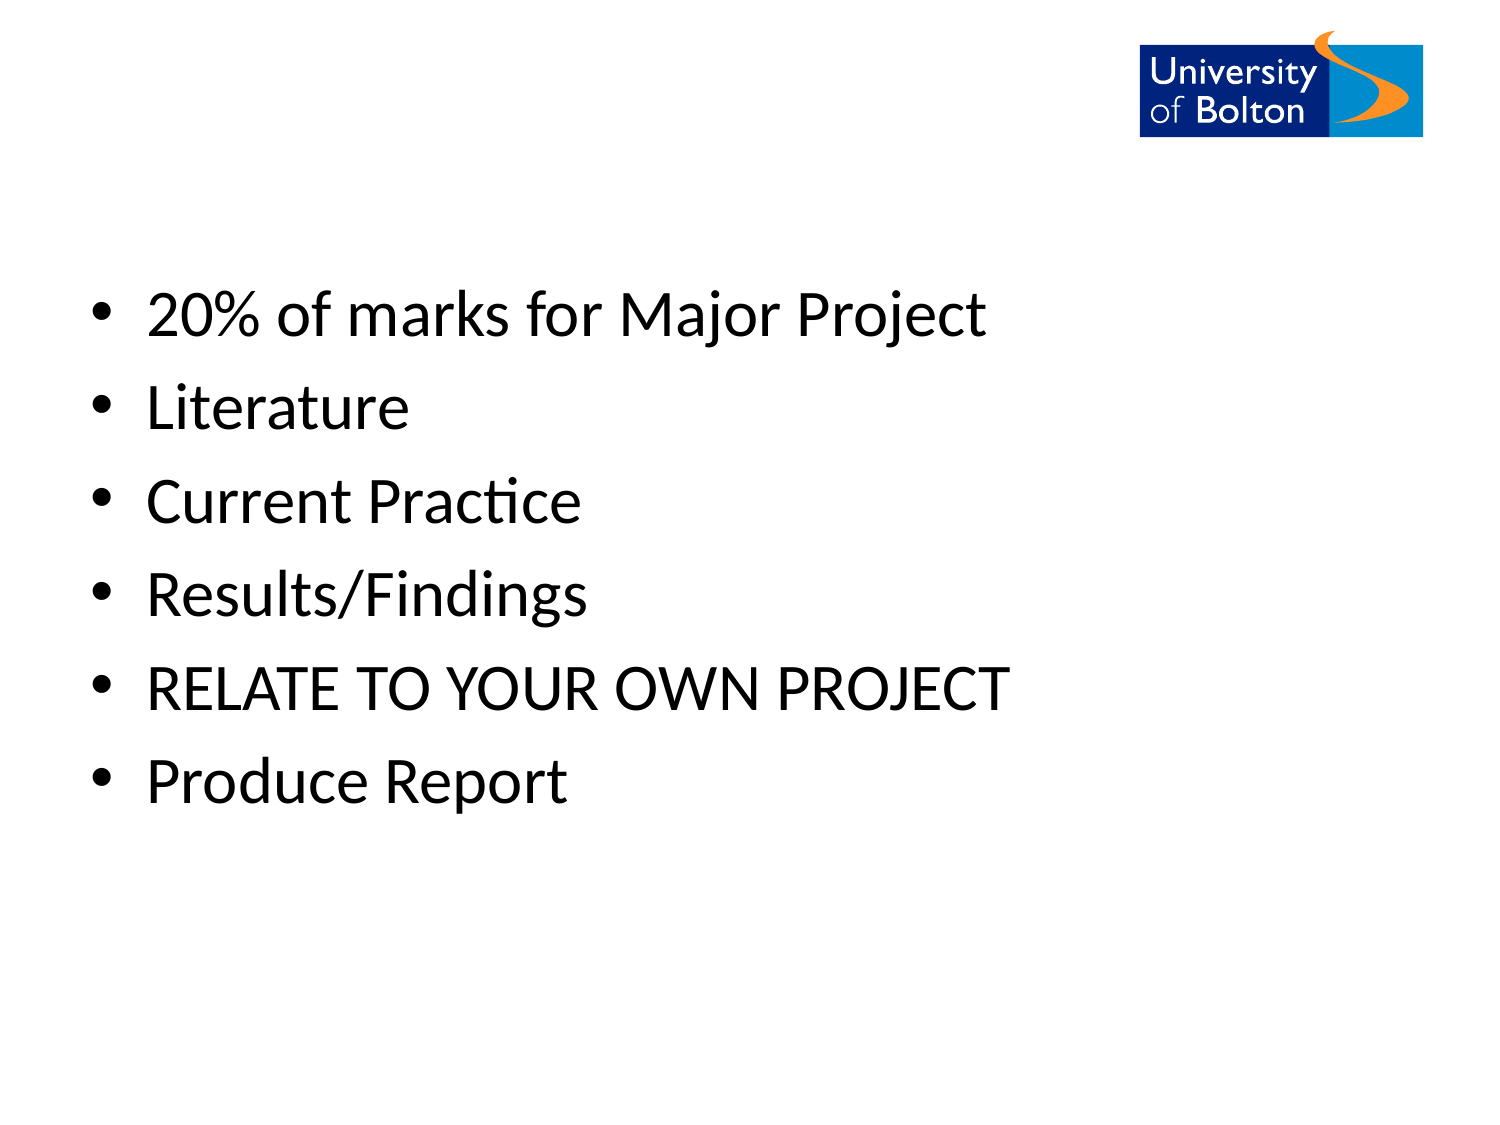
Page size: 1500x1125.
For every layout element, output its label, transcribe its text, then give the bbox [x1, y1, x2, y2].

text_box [1139, 30, 1424, 138]
list 20% of marks for Major Project Literature Current Practice Results/Findings RELATE TO YOUR OWN PROJECT Produce Report [75, 262, 1425, 1005]
